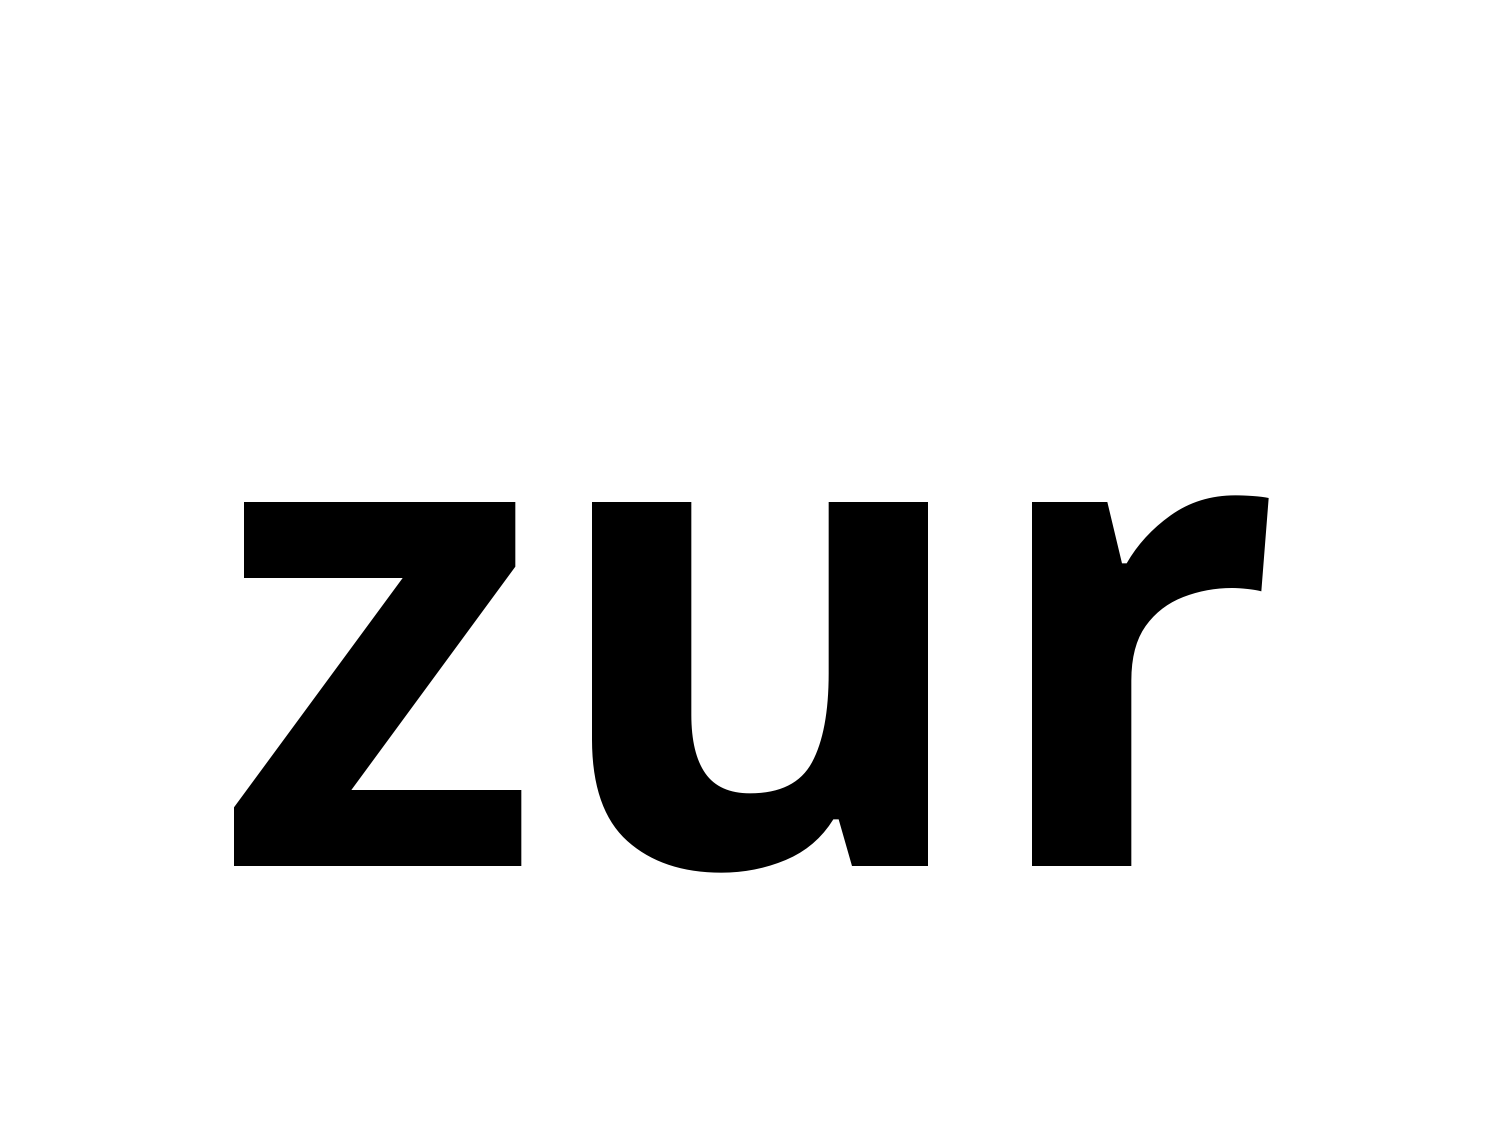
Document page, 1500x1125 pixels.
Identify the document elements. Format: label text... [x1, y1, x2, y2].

text_box zur [74, 149, 1425, 1050]
